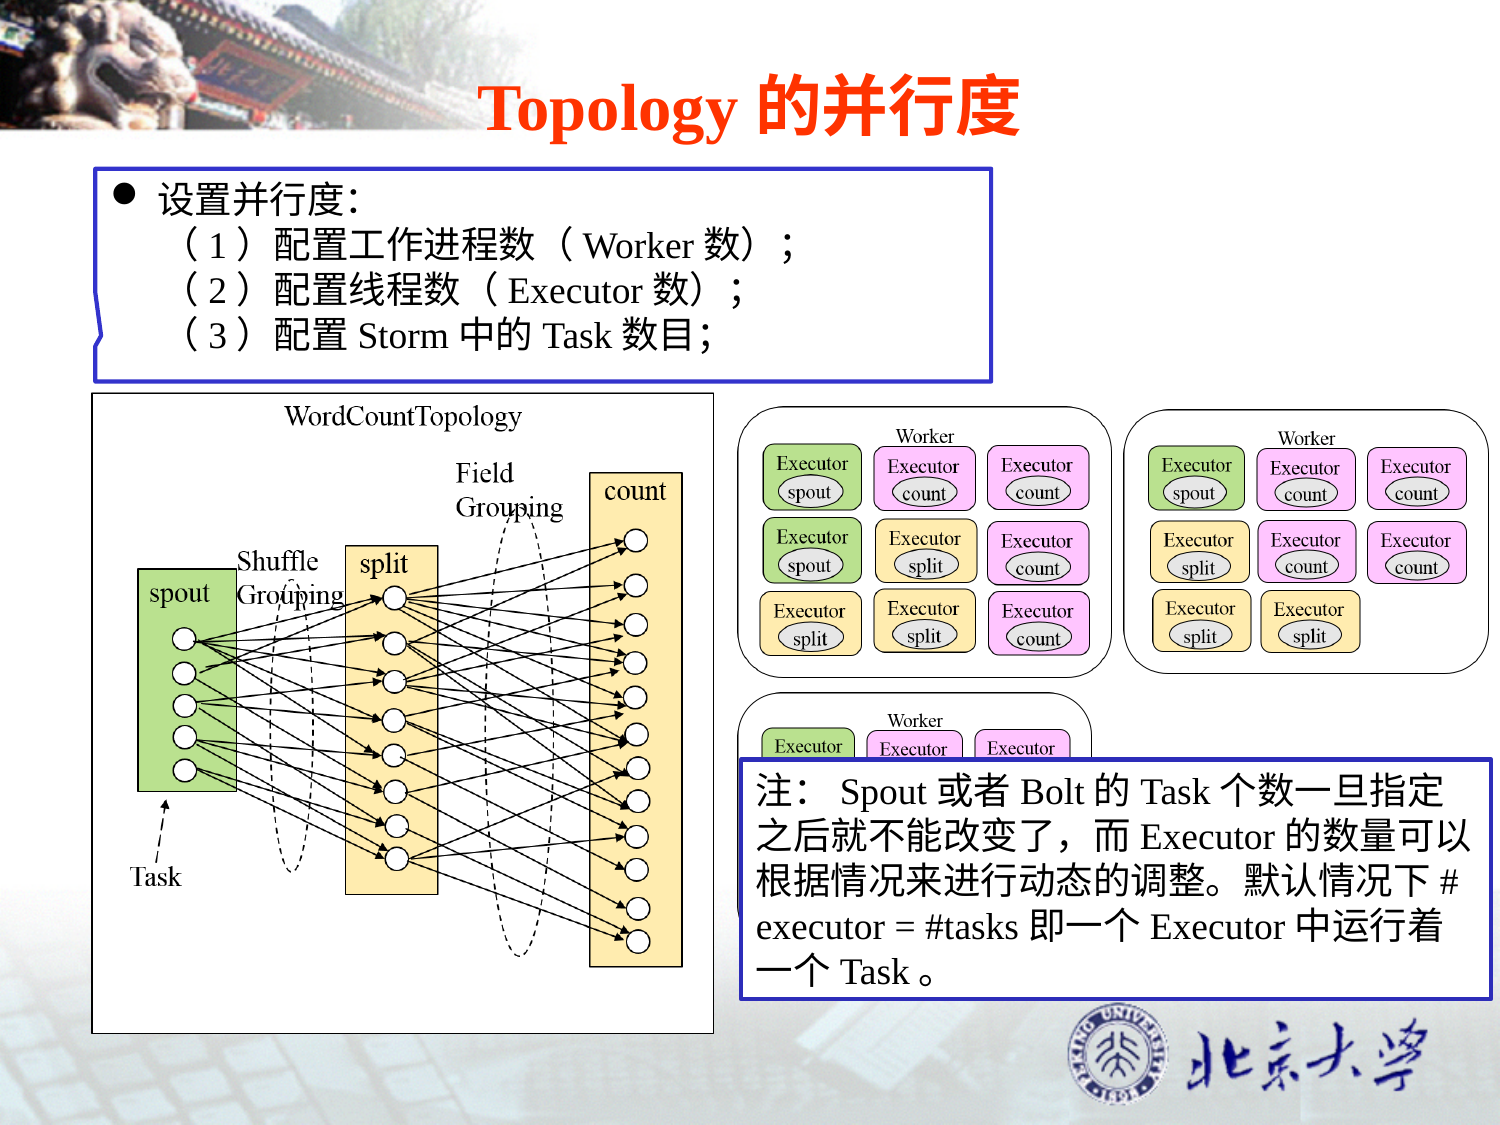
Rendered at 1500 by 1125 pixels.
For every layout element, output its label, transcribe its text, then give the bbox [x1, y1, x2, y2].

picture [0, 0, 1500, 1125]
text_box 设置并行度： （1）配置工作进程数（Worker数）； （2）配置线程数（Executor数）； （3）配置Storm中的Task数目； [93, 166, 994, 384]
title Topology的并行度 [112, 30, 1388, 169]
text_box 注：Spout或者Bolt的Task个数一旦指定之后就不能改变了，而Executor的数量可以根据情况来进行动态的调整。默认情况下# executor = #tasks即一个Executor中运行着一个Task。 [739, 757, 1493, 1001]
